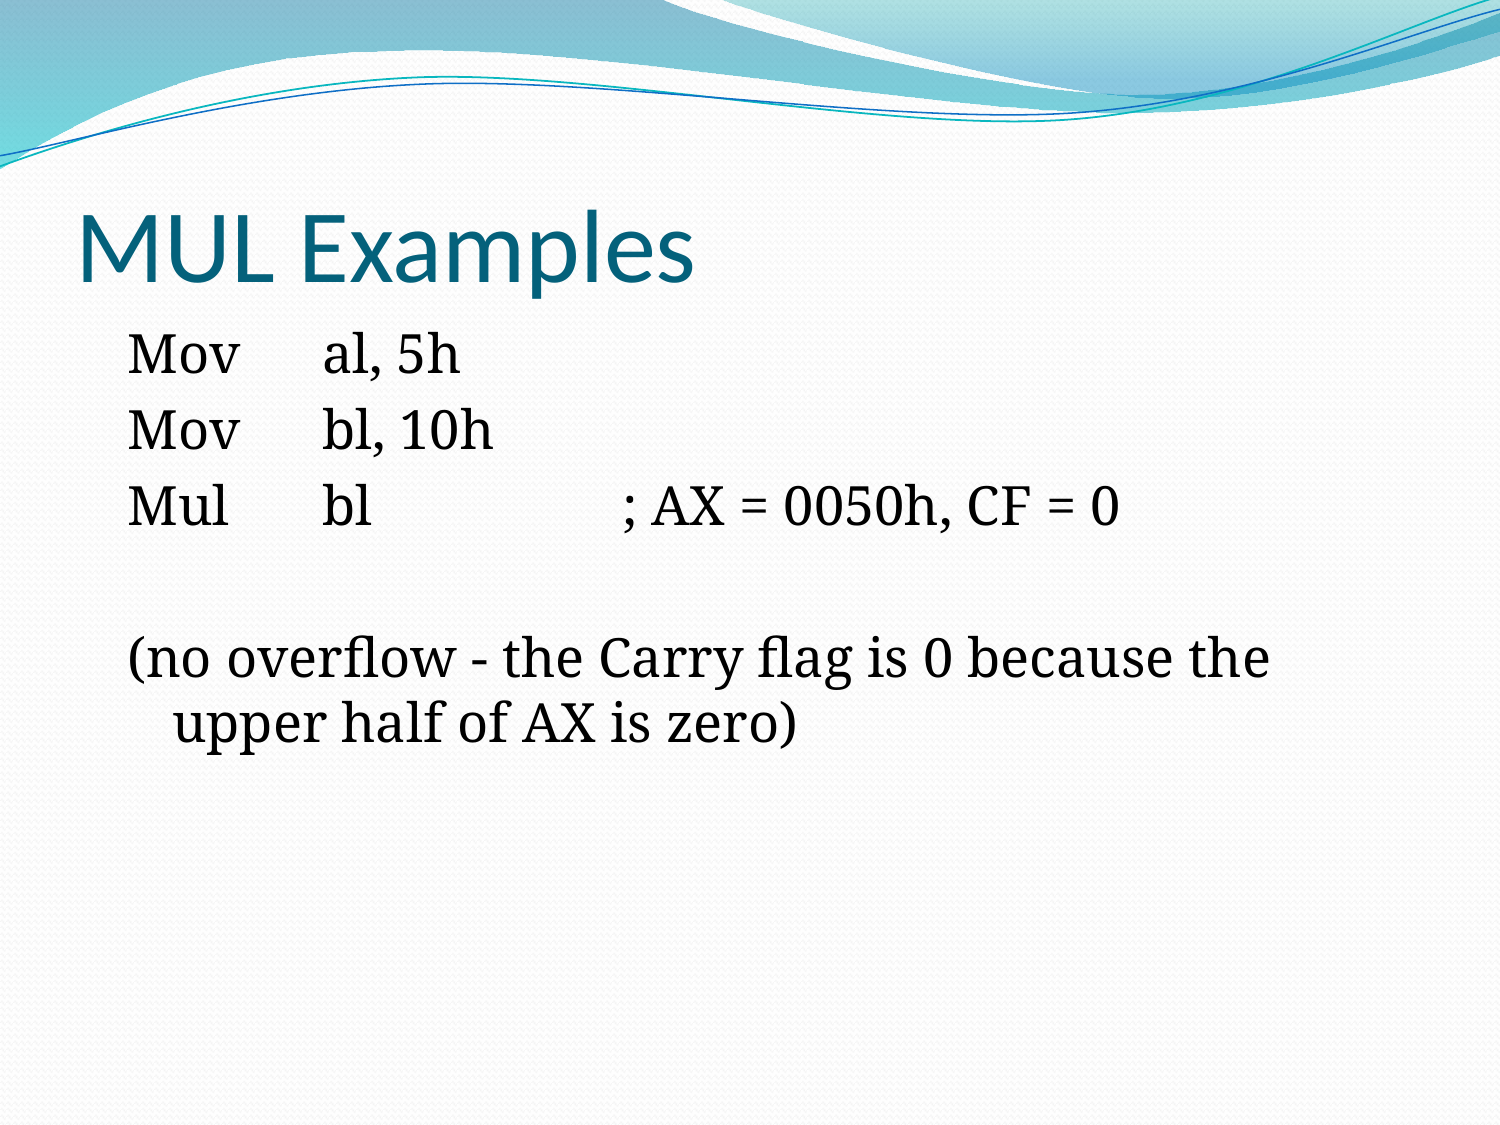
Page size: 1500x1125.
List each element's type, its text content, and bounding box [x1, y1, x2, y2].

list Mov al, 5h Mov bl, 10h Mul bl ; AX = 0050h, CF = 0 (no overflow - the Carry flag is 0 because the upper half of AX is zero) [112, 312, 1388, 988]
title MUL Examples [75, 115, 1425, 303]
